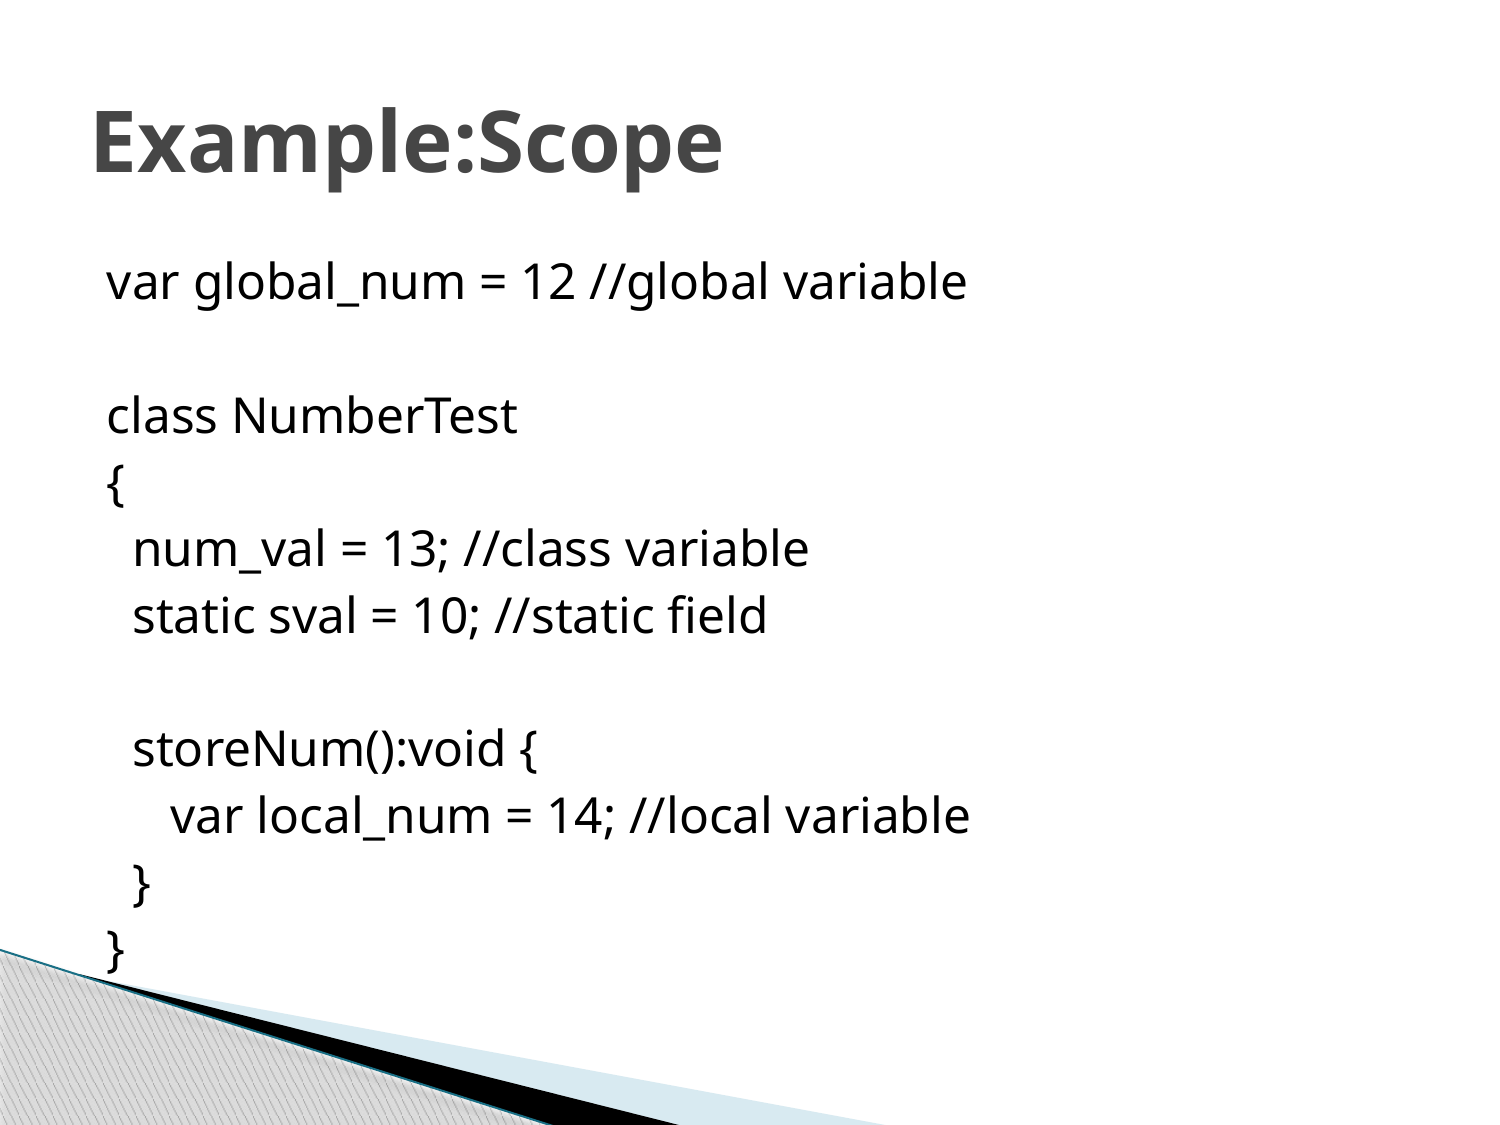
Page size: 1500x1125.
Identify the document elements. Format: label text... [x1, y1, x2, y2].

list var global_num = 12 //global variable class NumberTest { num_val = 13; //class variable static sval = 10; //static field storeNum():void { var local_num = 14; //local variable } } [75, 243, 1425, 986]
title Example:Scope [75, 45, 1425, 233]
